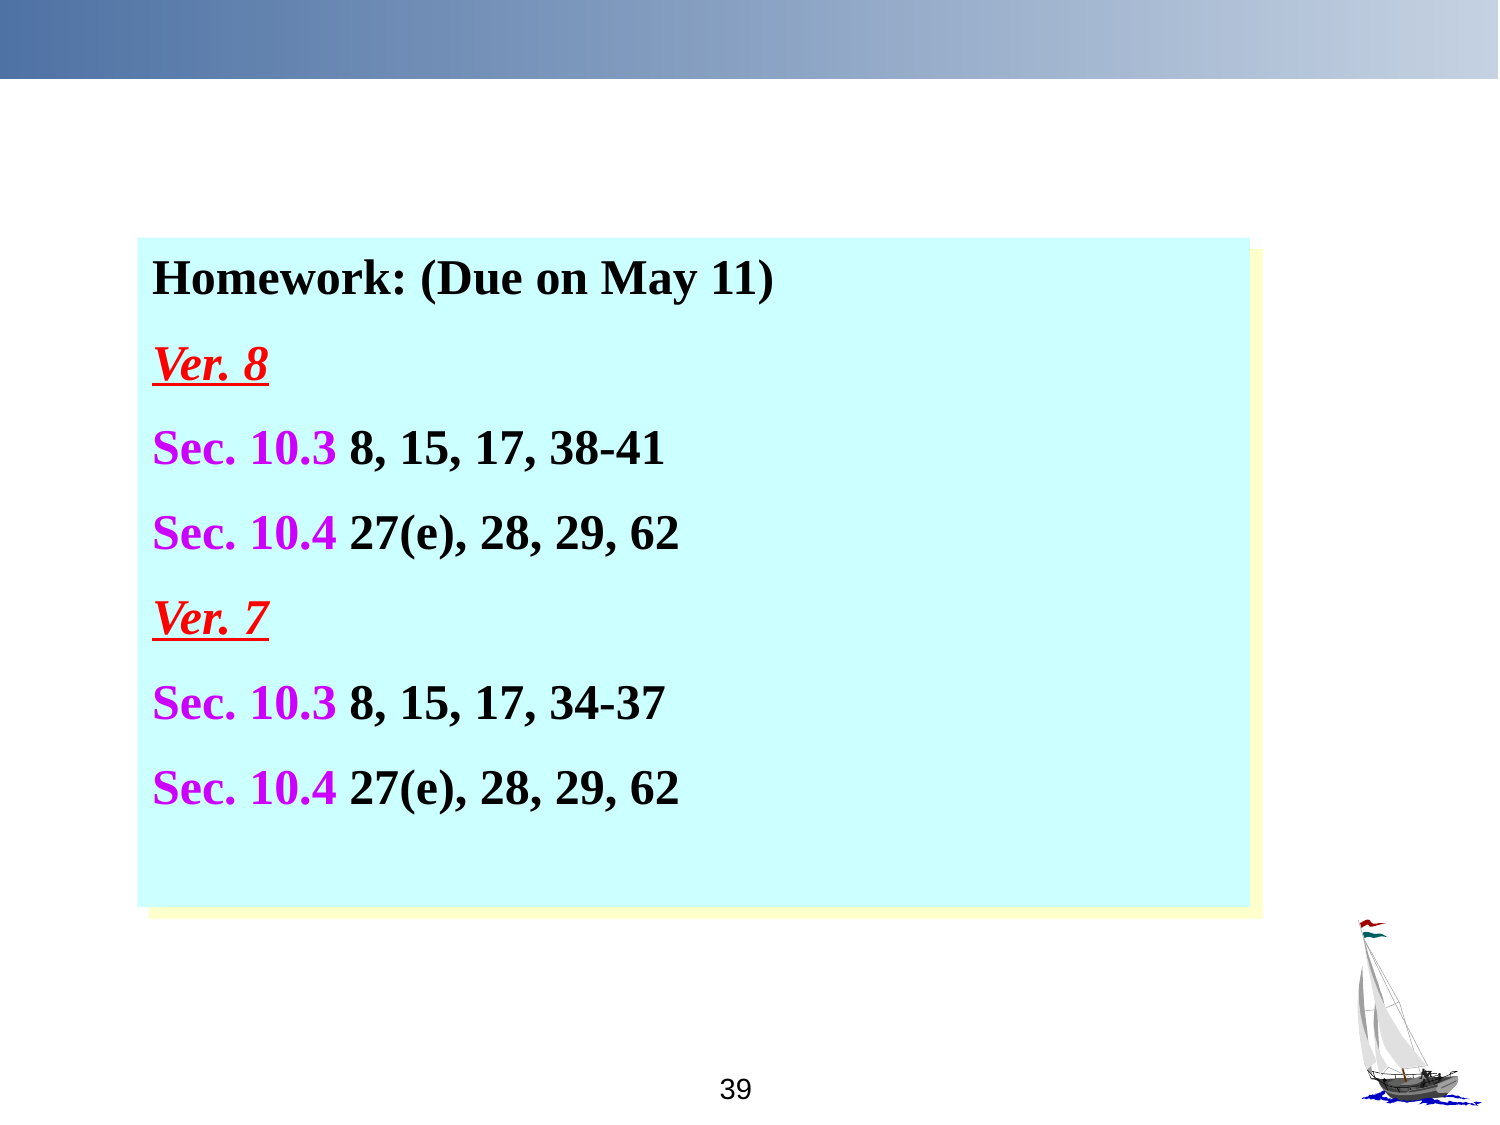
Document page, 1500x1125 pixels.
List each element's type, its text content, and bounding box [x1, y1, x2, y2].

picture [0, 0, 1500, 79]
text_box Homework: (Due on May 11) Ver. 8 Sec. 10.3 8, 15, 17, 38-41 Sec. 10.4 27(e), 28, 29, 62 Ver. 7 Sec. 10.3 8, 15, 17, 34-37 Sec. 10.4 27(e), 28, 29, 62 [137, 237, 1250, 908]
slide_number 39 [666, 1049, 768, 1125]
